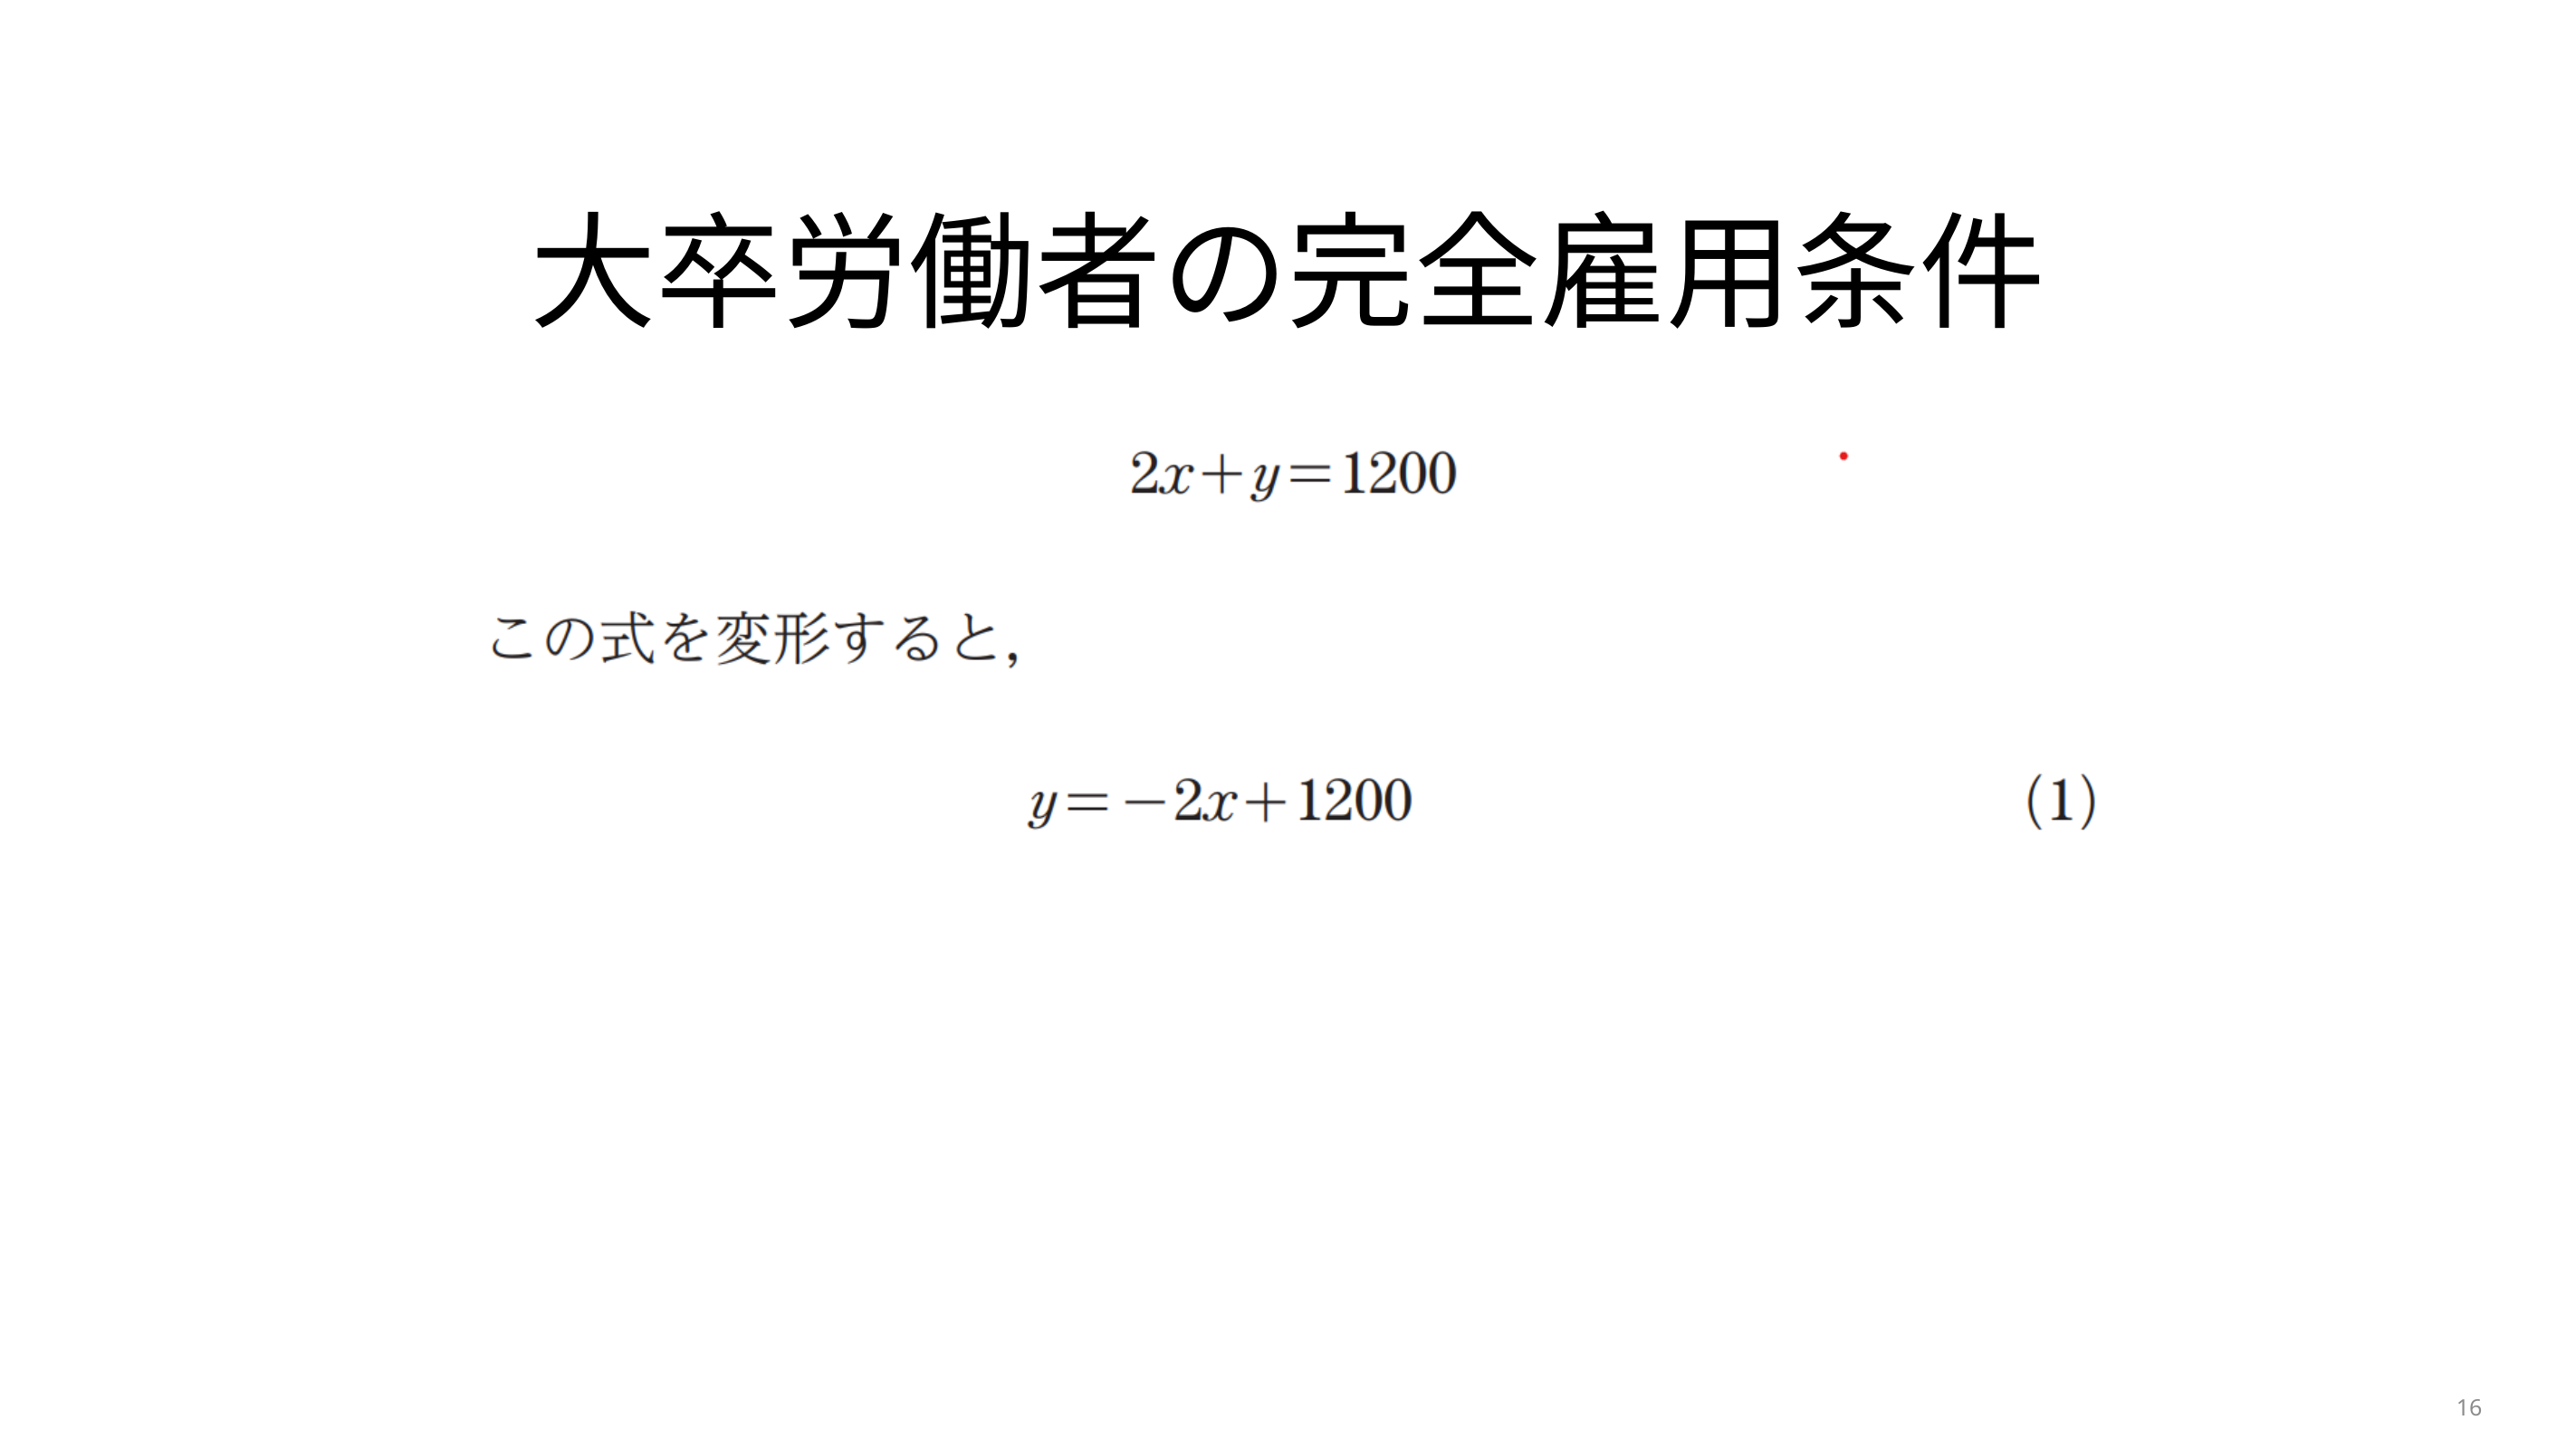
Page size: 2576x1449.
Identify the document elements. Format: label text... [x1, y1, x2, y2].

title 大卒労働者の完全雇用条件 [187, 37, 2388, 360]
picture [454, 419, 2121, 891]
slide_number 16 [2441, 1380, 2496, 1434]
